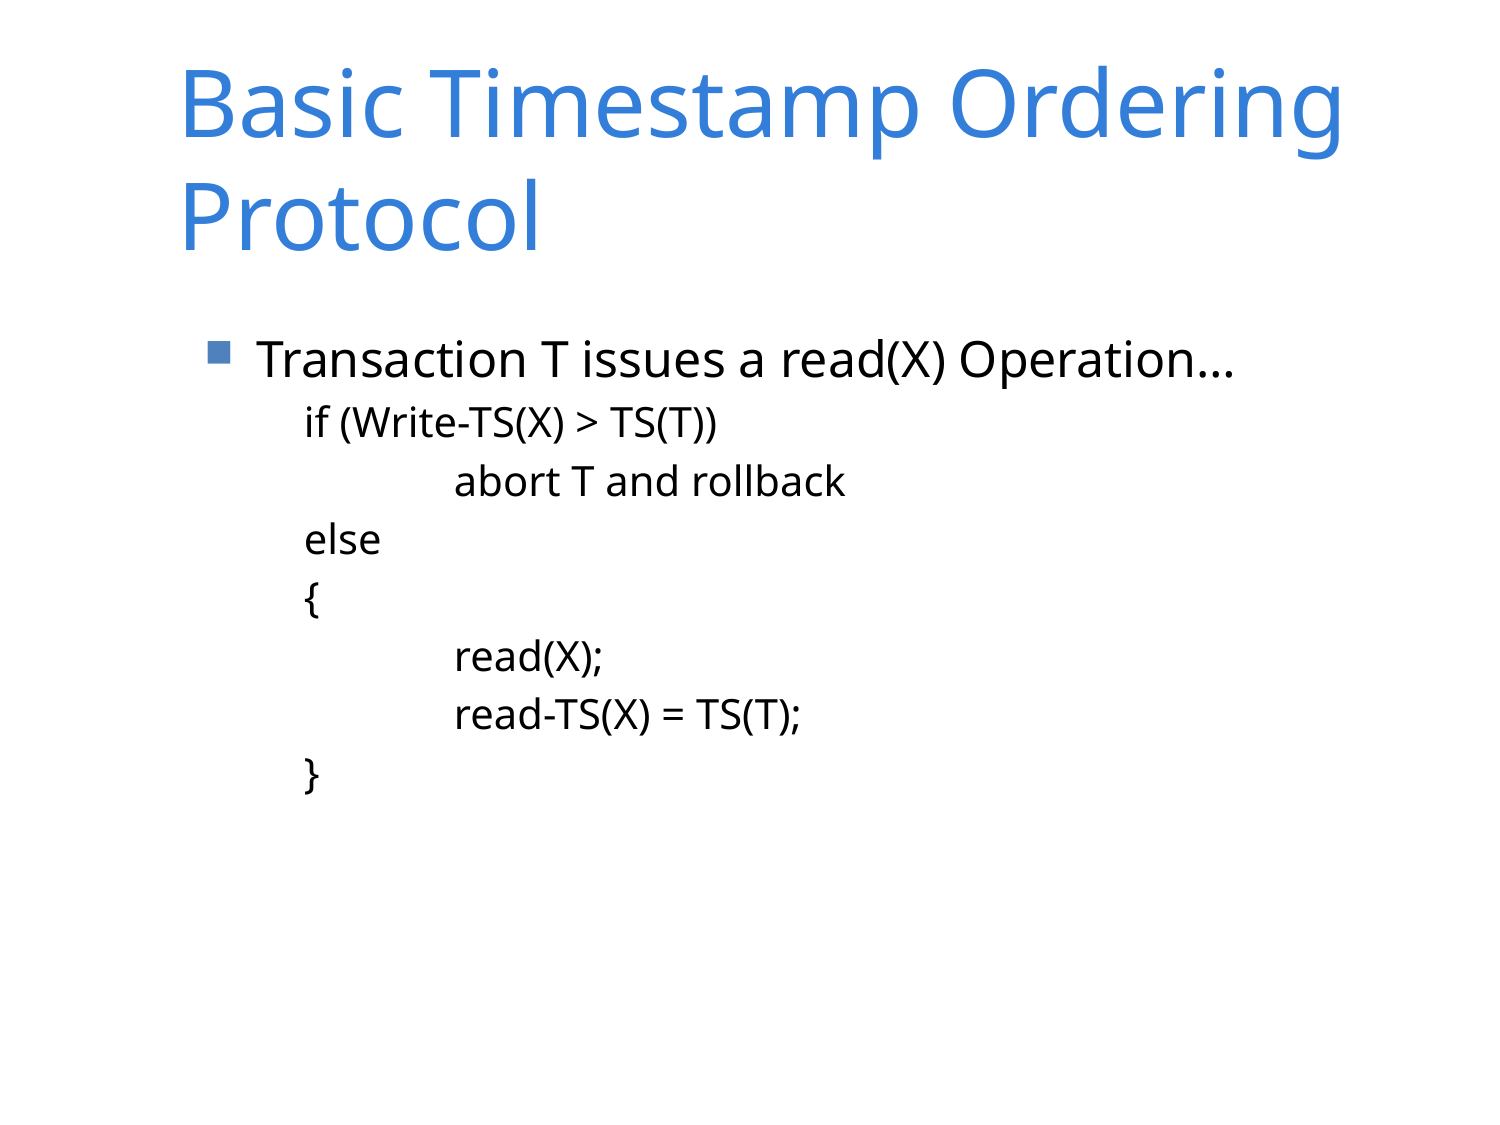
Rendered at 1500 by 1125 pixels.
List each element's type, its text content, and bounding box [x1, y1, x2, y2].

list Transaction T issues a read(X) Operation… if (Write-TS(X) > TS(T)) abort T and rollback else { read(X); read-TS(X) = TS(T); } [174, 312, 1500, 1063]
title Basic Timestamp Ordering Protocol [162, 31, 1500, 282]
